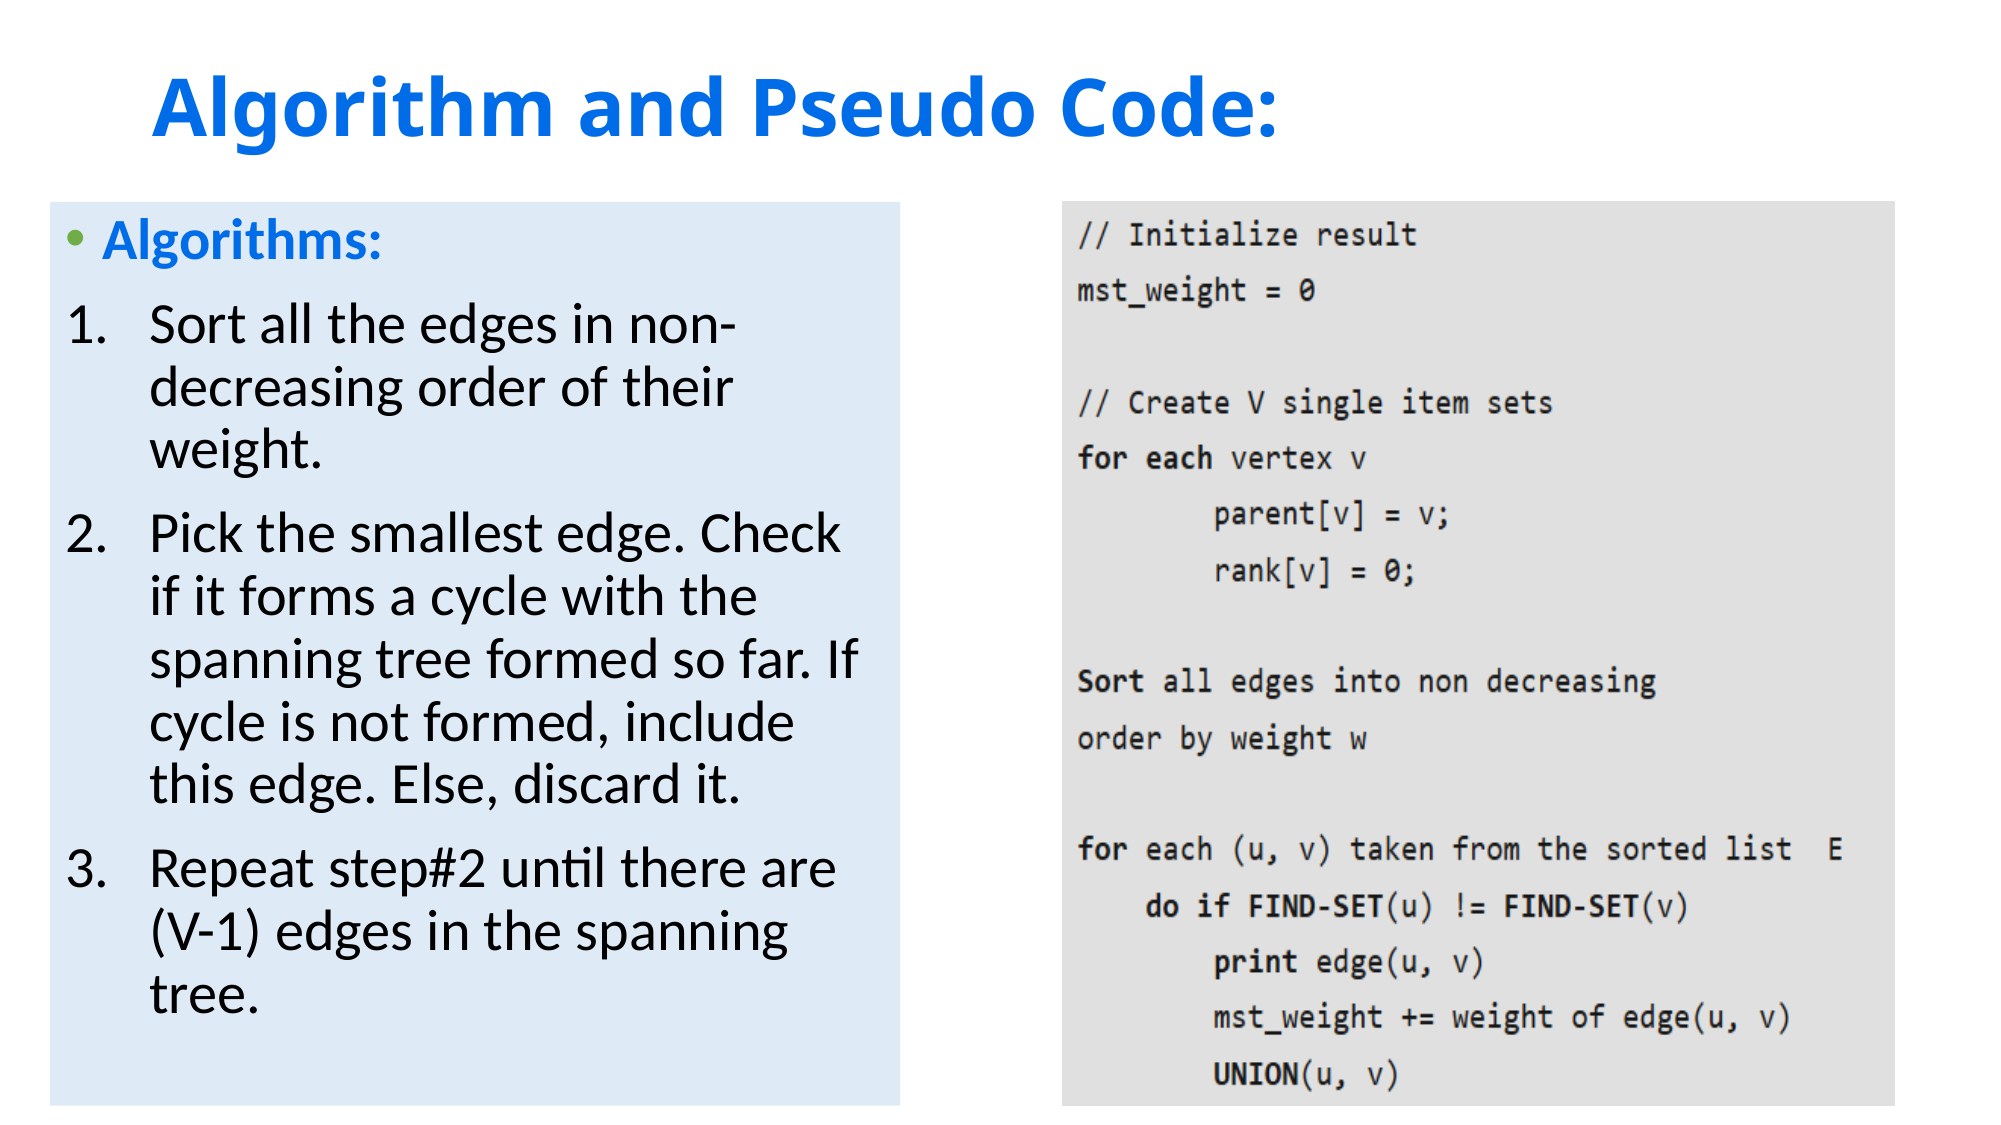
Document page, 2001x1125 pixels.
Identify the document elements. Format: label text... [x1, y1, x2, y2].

picture [1061, 201, 1896, 1106]
text_box Algorithms: Sort all the edges in non-decreasing order of their weight. Pick the smallest edge. Check if it forms a cycle with the spanning tree formed so far. If cycle is not formed, include this edge. Else, discard it. Repeat step#2 until there are (V-1) edges in the spanning tree. [50, 201, 901, 1106]
text_box Algorithm and Pseudo Code: [137, 59, 1863, 161]
